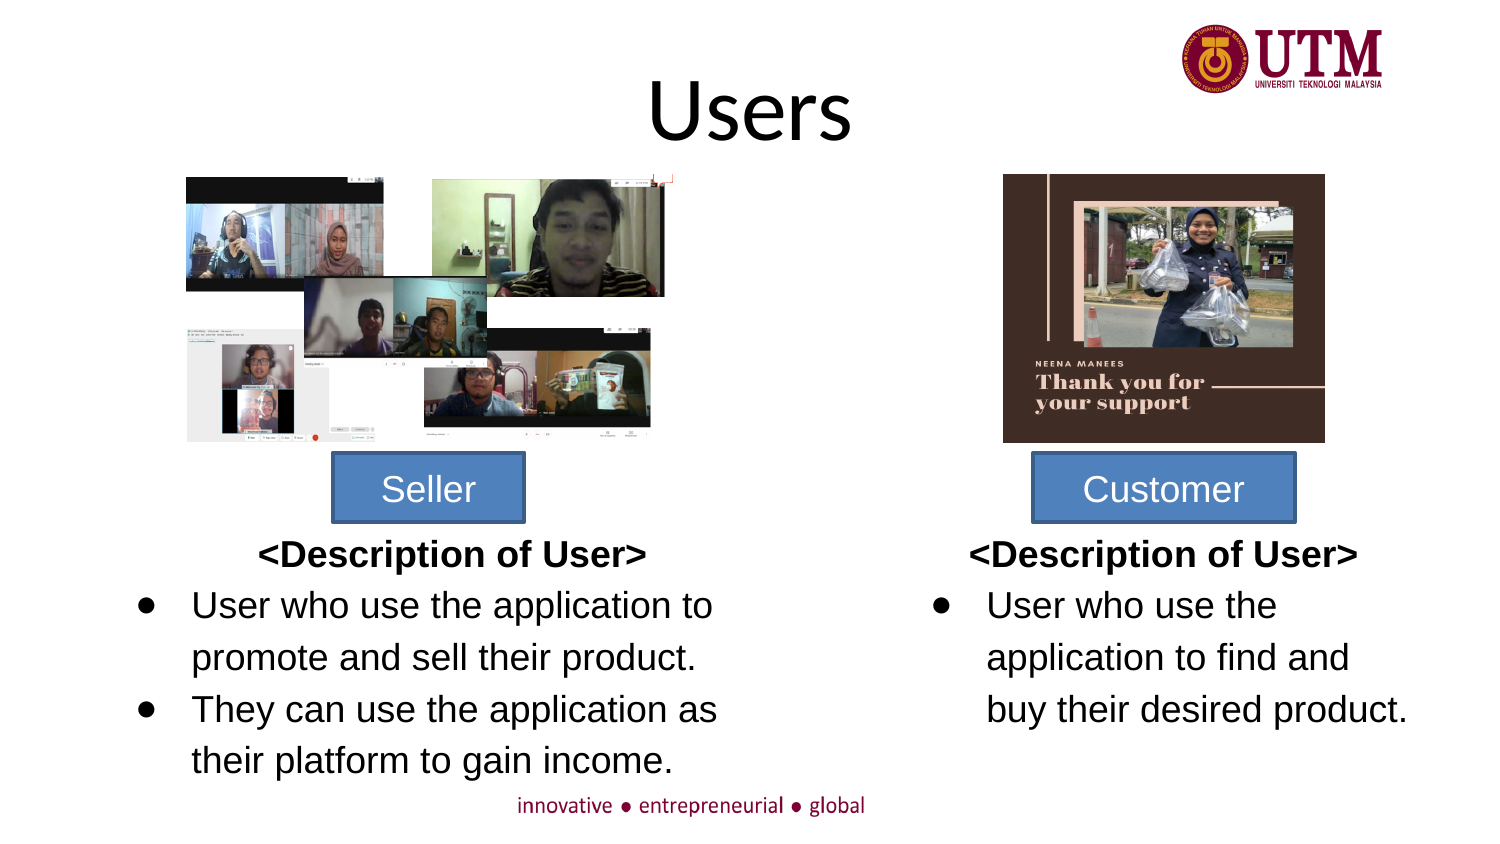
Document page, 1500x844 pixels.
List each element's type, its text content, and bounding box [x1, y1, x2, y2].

text_box <Description of User> User who use the application to promote and sell their product. They can use the application as their platform to gain income. [101, 522, 804, 738]
text_box Customer [1032, 452, 1295, 522]
title Users [75, 33, 1425, 175]
picture [1177, 22, 1389, 33]
picture [183, 174, 674, 443]
picture [490, 793, 896, 818]
picture [1003, 174, 1325, 443]
text_box <Description of User> User who use the application to find and buy their desired product. [896, 522, 1432, 844]
text_box Seller [332, 452, 525, 522]
